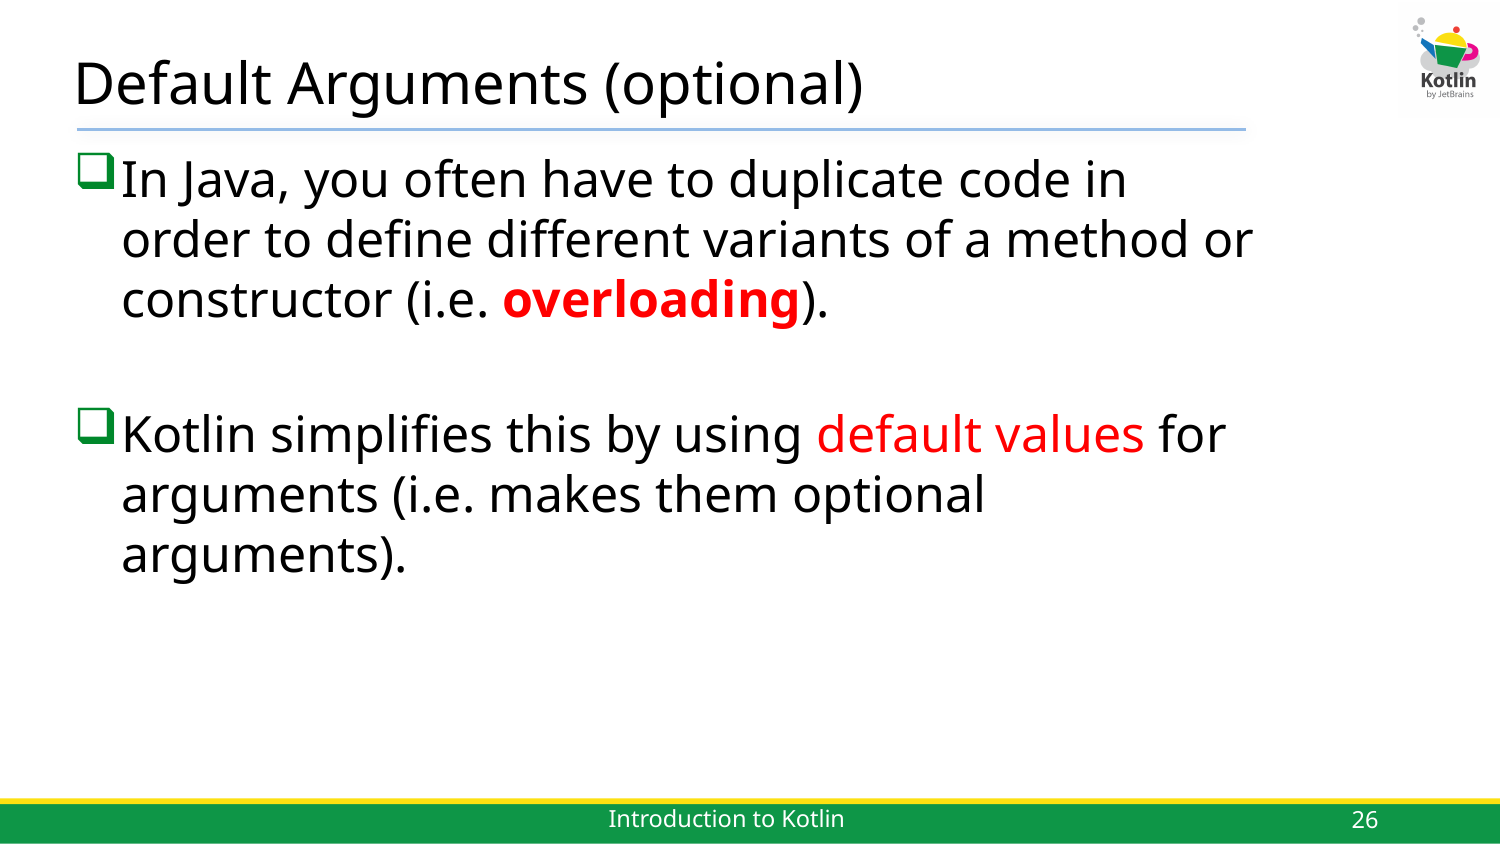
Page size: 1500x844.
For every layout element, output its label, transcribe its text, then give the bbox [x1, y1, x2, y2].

footer Introduction to Kotlin [527, 802, 927, 843]
list In Java, you often have to duplicate code in order to define different variants of a method or constructor (i.e. overloading). Kotlin simplifies this by using default values for arguments (i.e. makes them optional arguments). [64, 137, 1285, 844]
picture [1398, 2, 1500, 118]
title Default Arguments (optional) [64, 0, 1341, 126]
slide_number 26 [1074, 799, 1388, 844]
